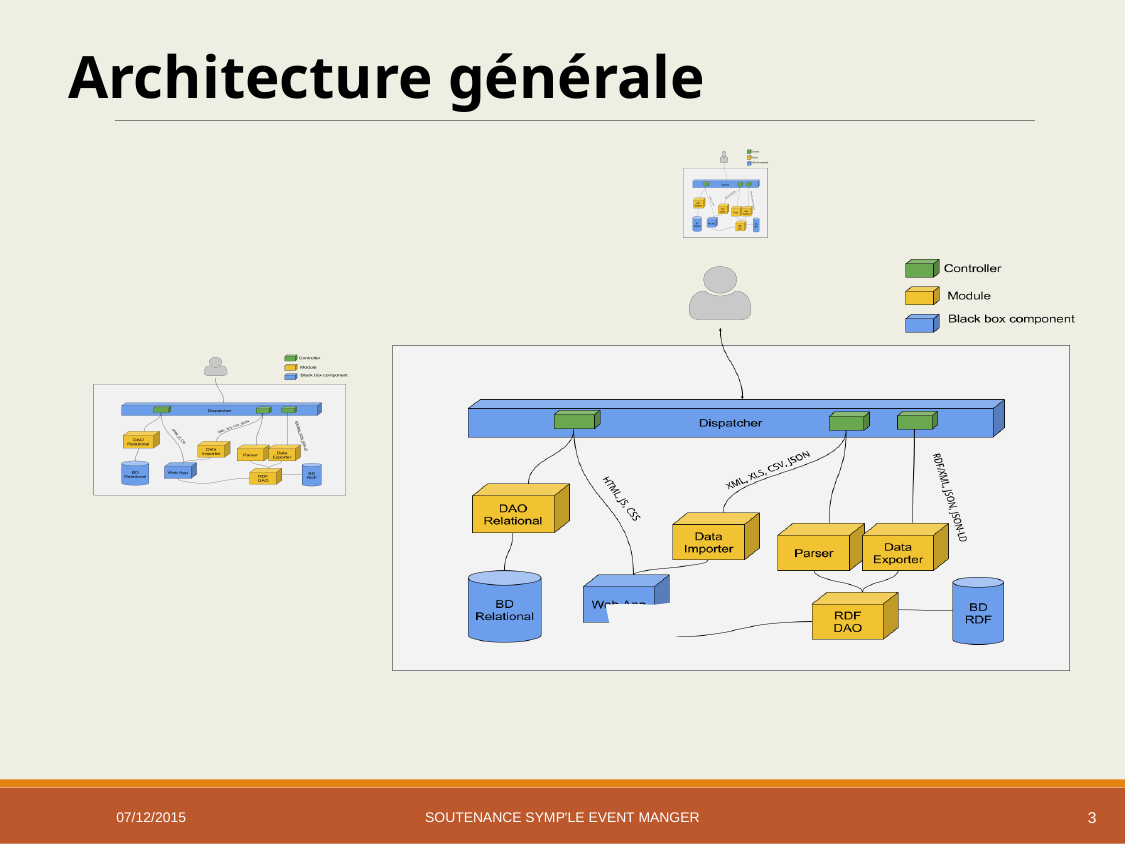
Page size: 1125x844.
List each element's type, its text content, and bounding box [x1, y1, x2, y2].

picture [74, 349, 343, 503]
text_box Architecture générale [53, 33, 720, 118]
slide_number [101, 794, 330, 840]
slide_number 3 [990, 794, 1112, 840]
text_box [343, 146, 1098, 692]
footer Soutenance Symp'le Event Manger [340, 794, 786, 840]
